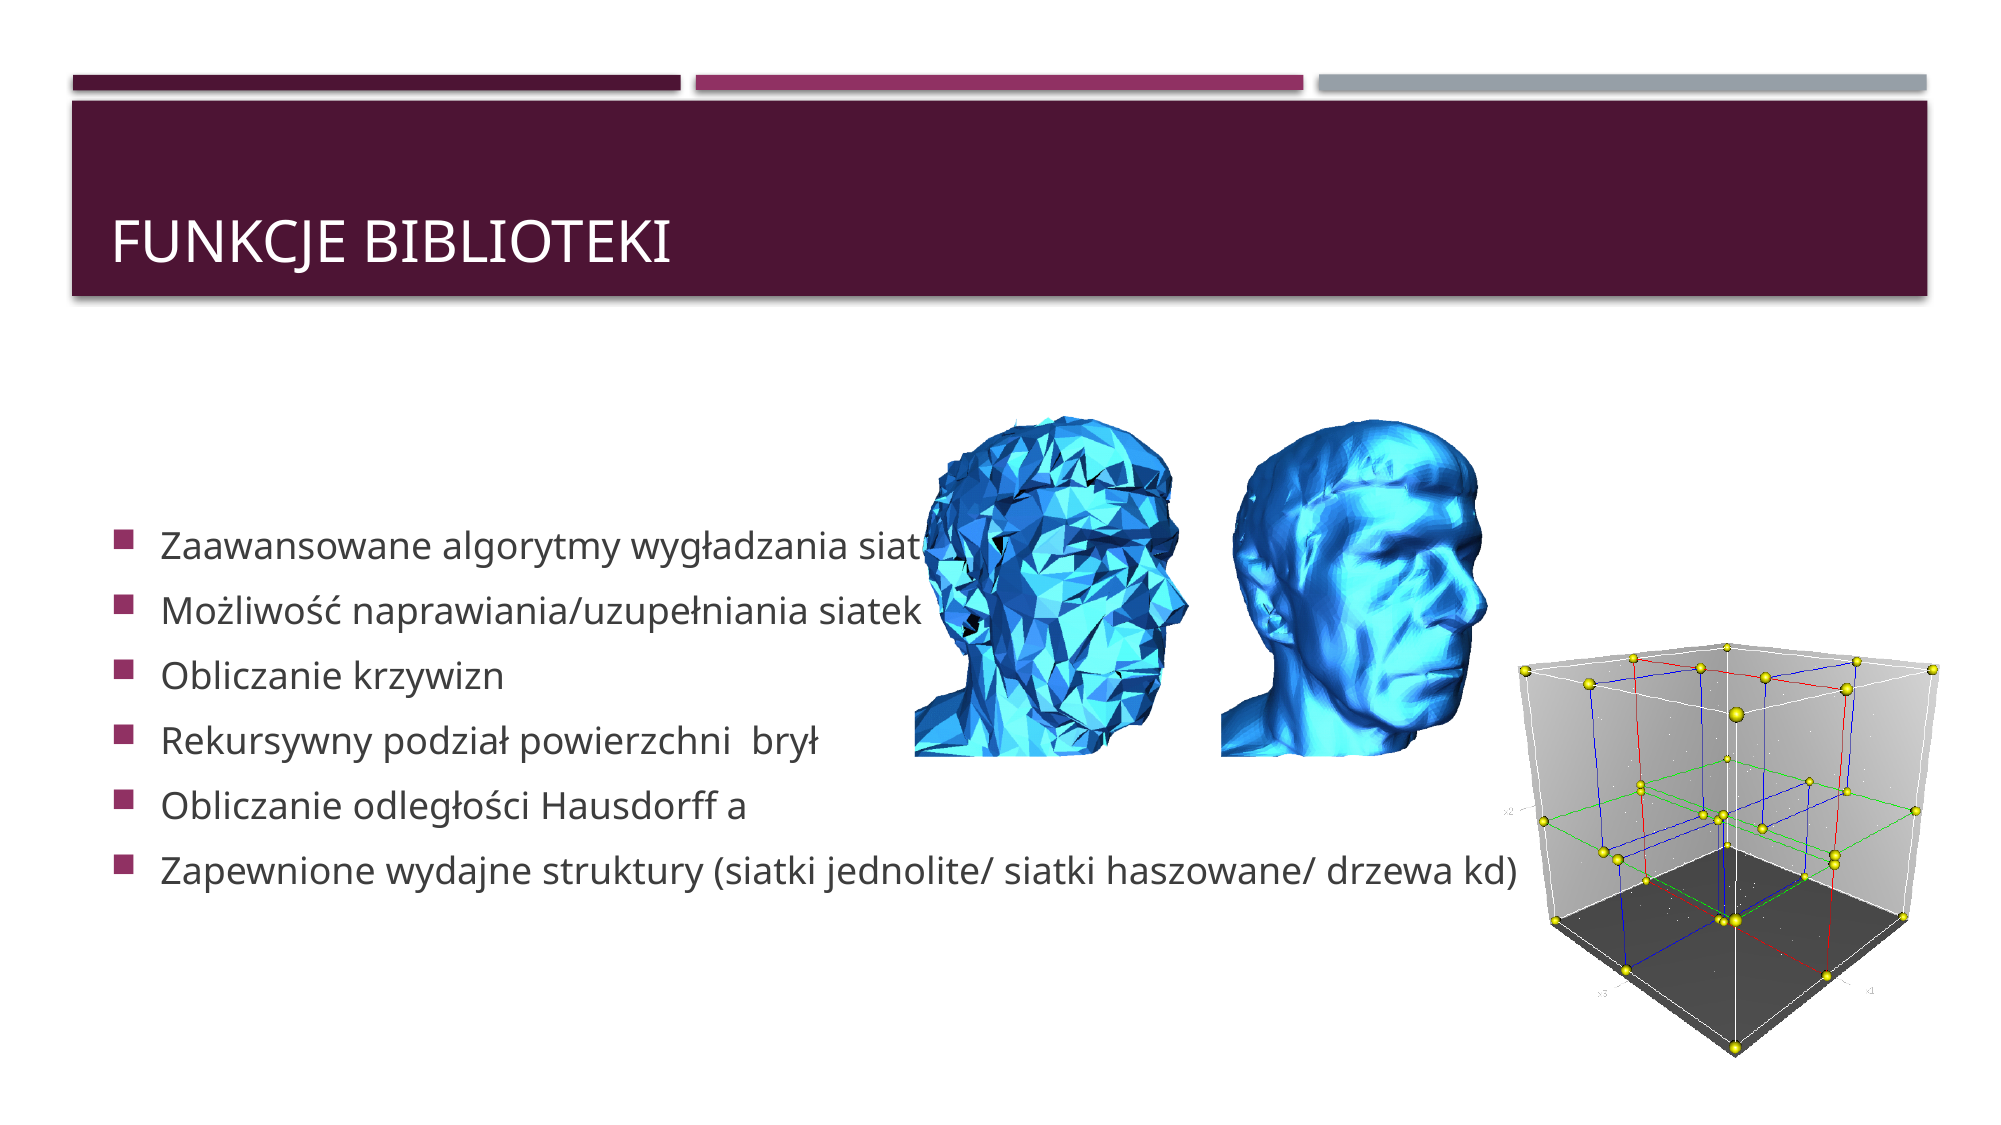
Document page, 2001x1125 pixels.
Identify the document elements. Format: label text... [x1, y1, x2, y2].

title Funkcje biblioteki [95, 115, 1905, 282]
picture [890, 409, 1940, 1059]
list Zaawansowane algorytmy wygładzania siatek Możliwość naprawiania/uzupełniania siatek Obliczanie krzywizn Rekursywny podział powierzchni brył Obliczanie odległości Hausdorff a Zapewnione wydajne struktury (siatki jednolite/ siatki haszowane/ drzewa kd) [95, 357, 1905, 1057]
